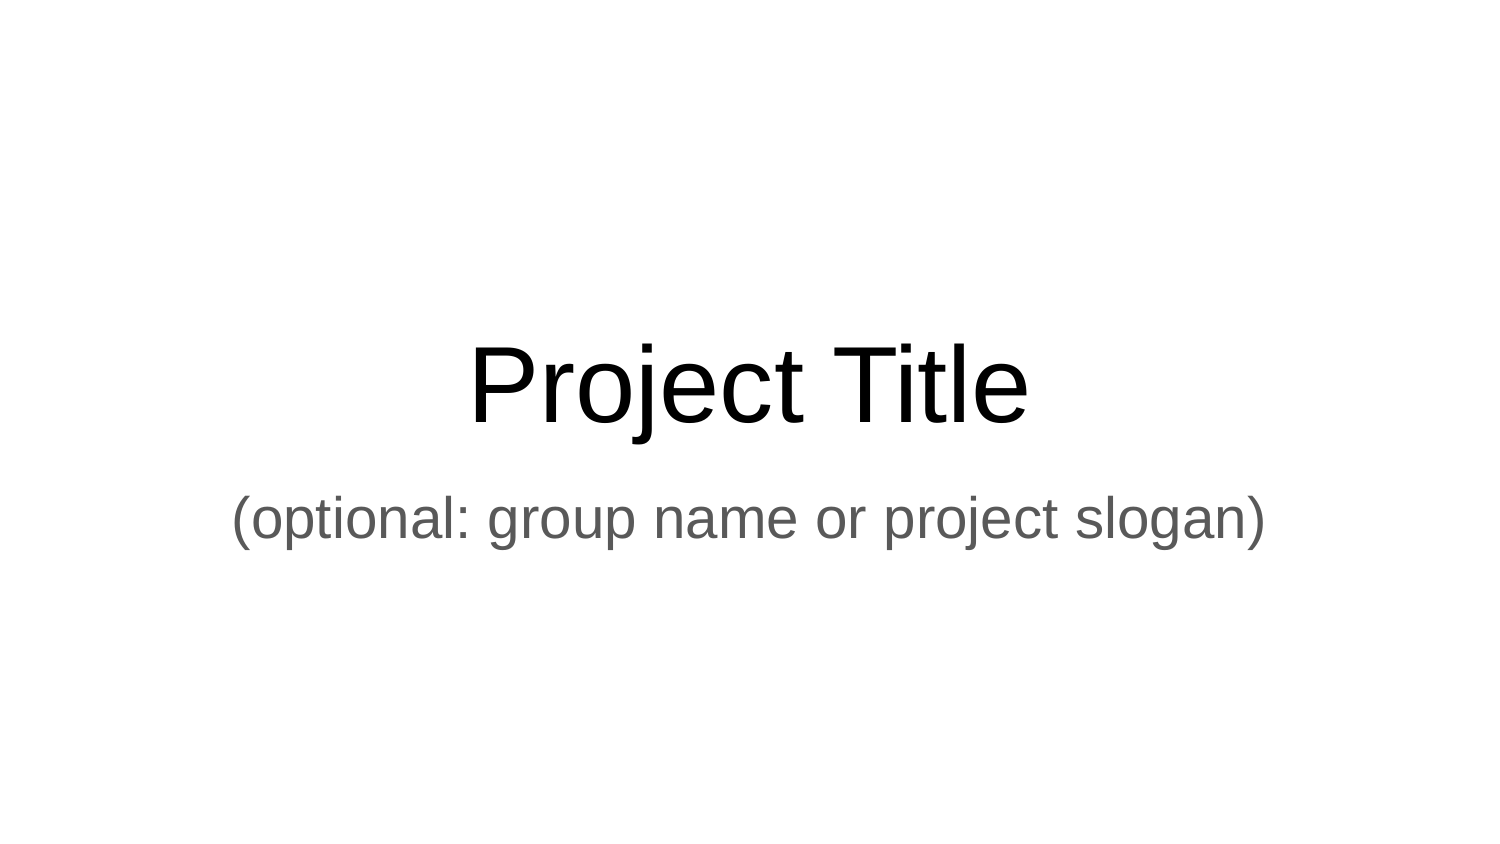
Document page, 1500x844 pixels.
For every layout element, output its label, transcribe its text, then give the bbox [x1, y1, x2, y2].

subtitle (optional: group name or project slogan) [51, 464, 1449, 595]
title Project Title [51, 122, 1449, 459]
